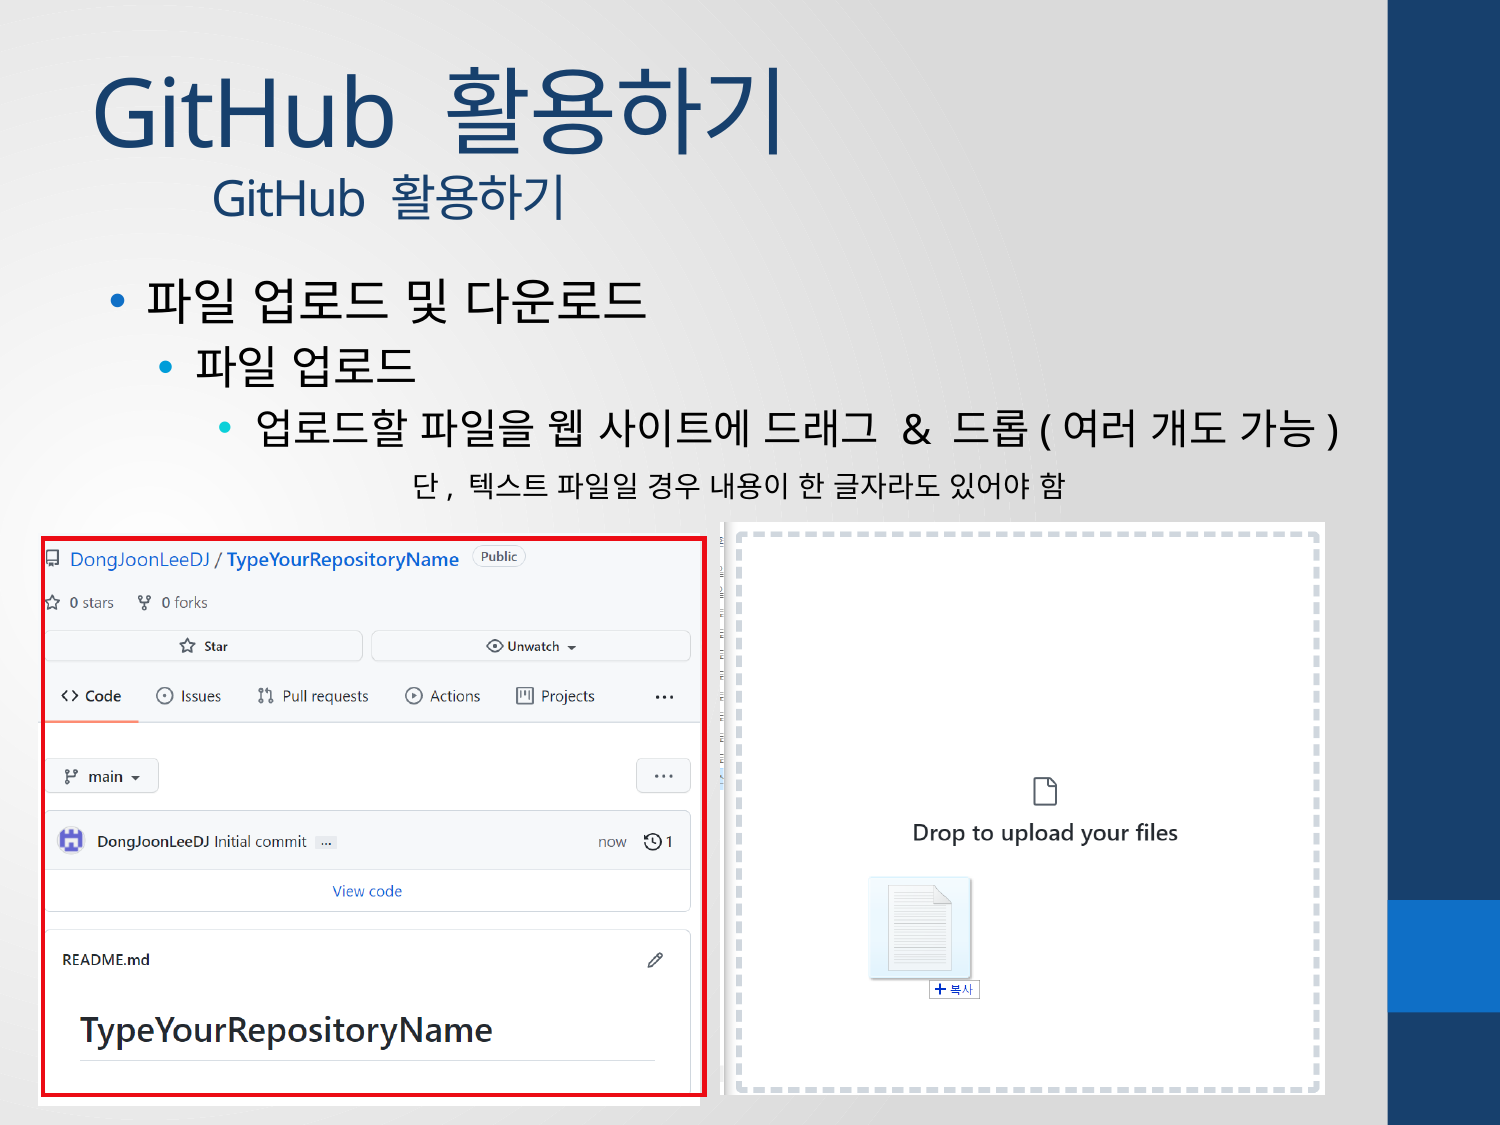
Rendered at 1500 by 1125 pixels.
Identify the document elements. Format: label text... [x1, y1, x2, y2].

picture [37, 532, 701, 1107]
picture [720, 521, 1326, 1096]
list 파일 업로드 및 다운로드 파일 업로드 업로드할 파일을 웹 사이트에 드래그 & 드롭(여러 개도 가능) 단, 텍스트 파일일 경우 내용이 한 글자라도 있어야 함 [75, 262, 1400, 1050]
title GitHub 활용하기 GitHub 활용하기 [75, 45, 1325, 233]
